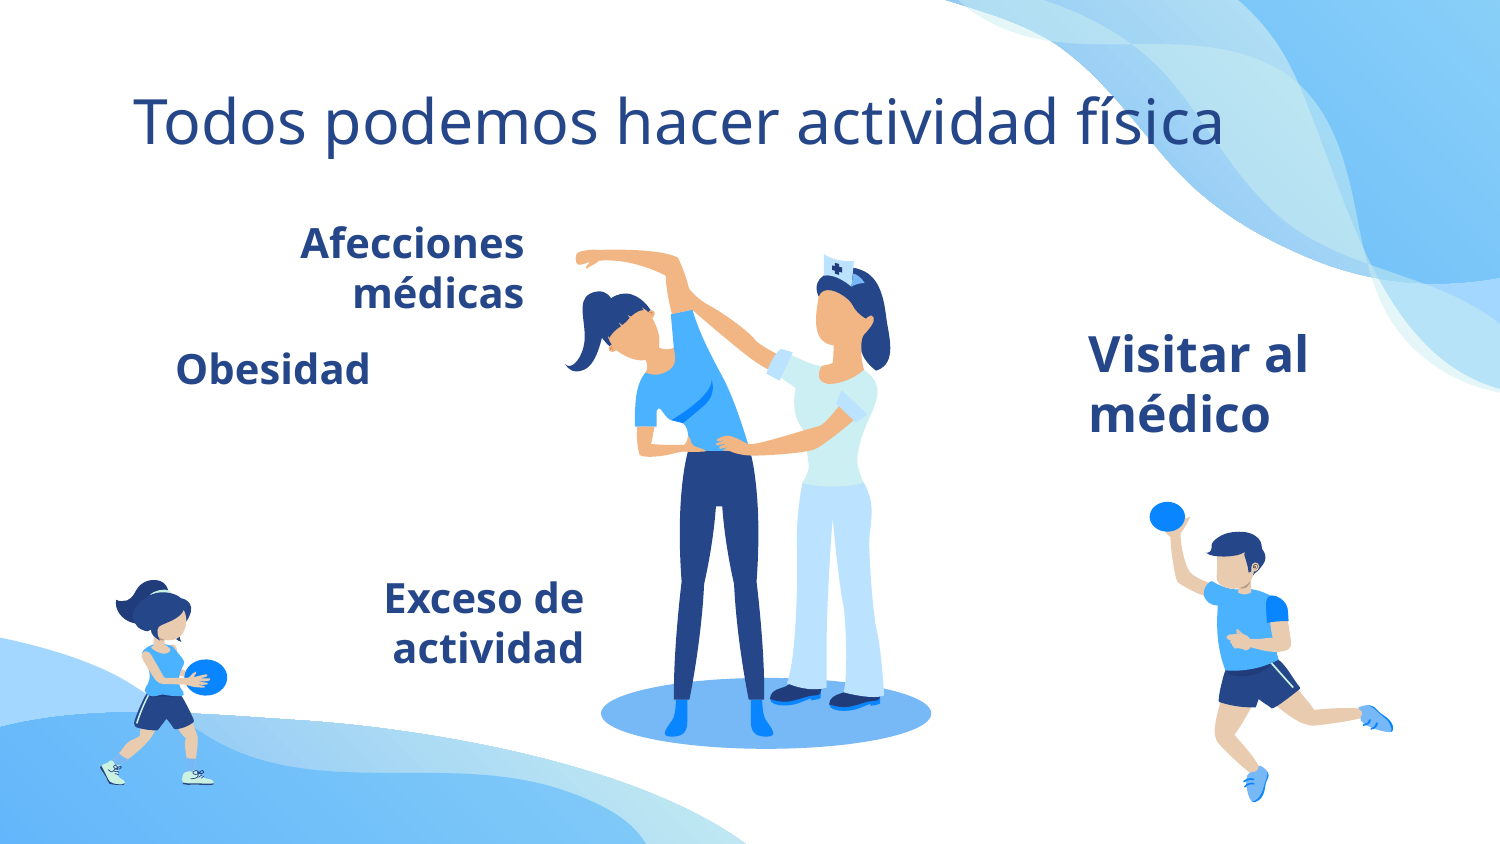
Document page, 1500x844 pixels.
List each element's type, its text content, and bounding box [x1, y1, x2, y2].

text_box Exceso de actividad [341, 589, 559, 655]
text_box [99, 579, 231, 786]
text_box Visitar al médico [1074, 350, 1378, 416]
text_box Afecciones médicas [156, 234, 540, 300]
text_box Obesidad [160, 335, 429, 401]
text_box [564, 249, 932, 750]
title Todos podemos hacer actividad física [118, 72, 1463, 167]
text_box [1149, 501, 1394, 803]
